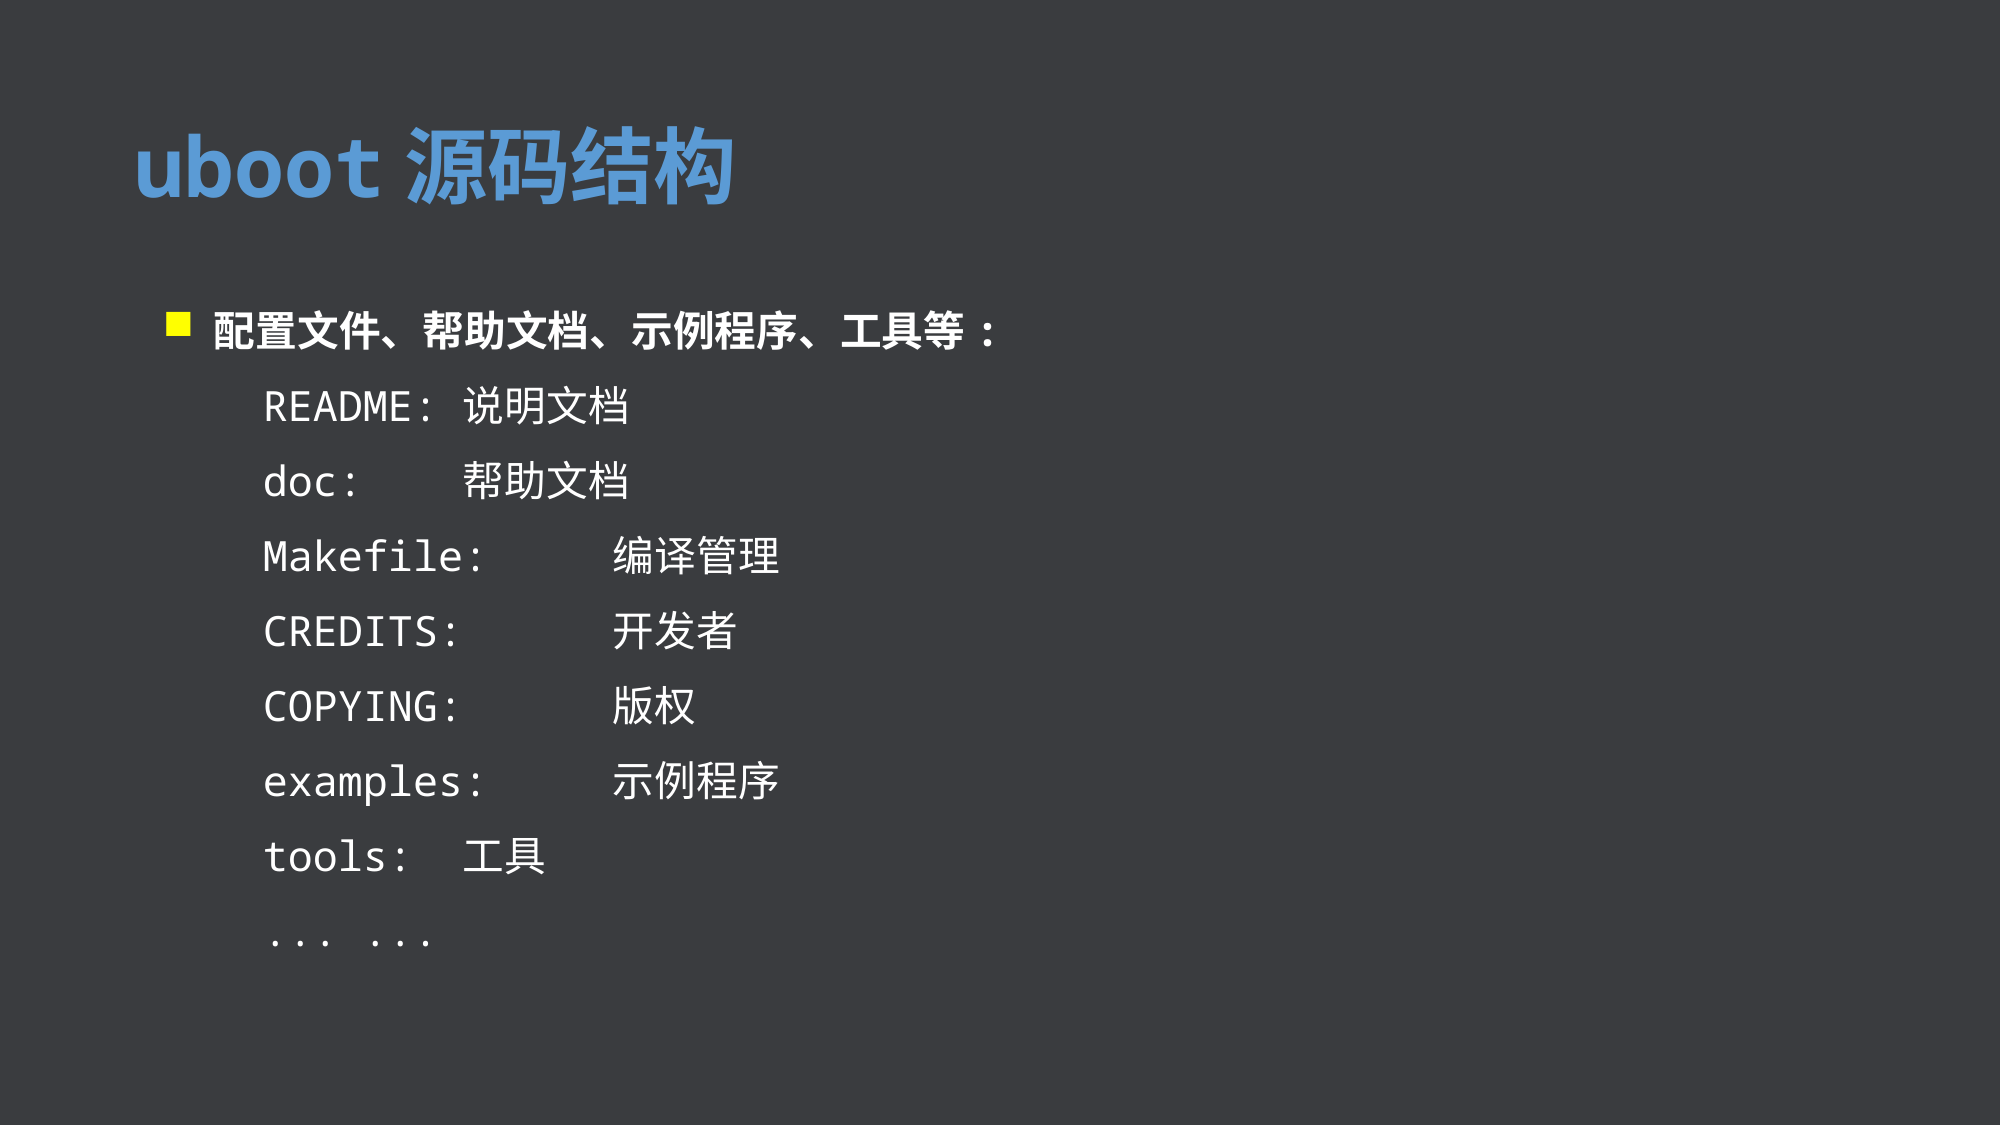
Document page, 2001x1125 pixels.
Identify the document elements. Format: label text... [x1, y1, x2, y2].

text_box uboot源码结构 [119, 106, 752, 222]
text_box 配置文件、帮助文档、示例程序、工具等: README: 说明文档 doc: 帮助文档 Makefile: 编译管理 CREDITS: 开发者 COPYING: 版权 examples: 示例程序 tools: 工具 ... ... [148, 222, 1433, 963]
